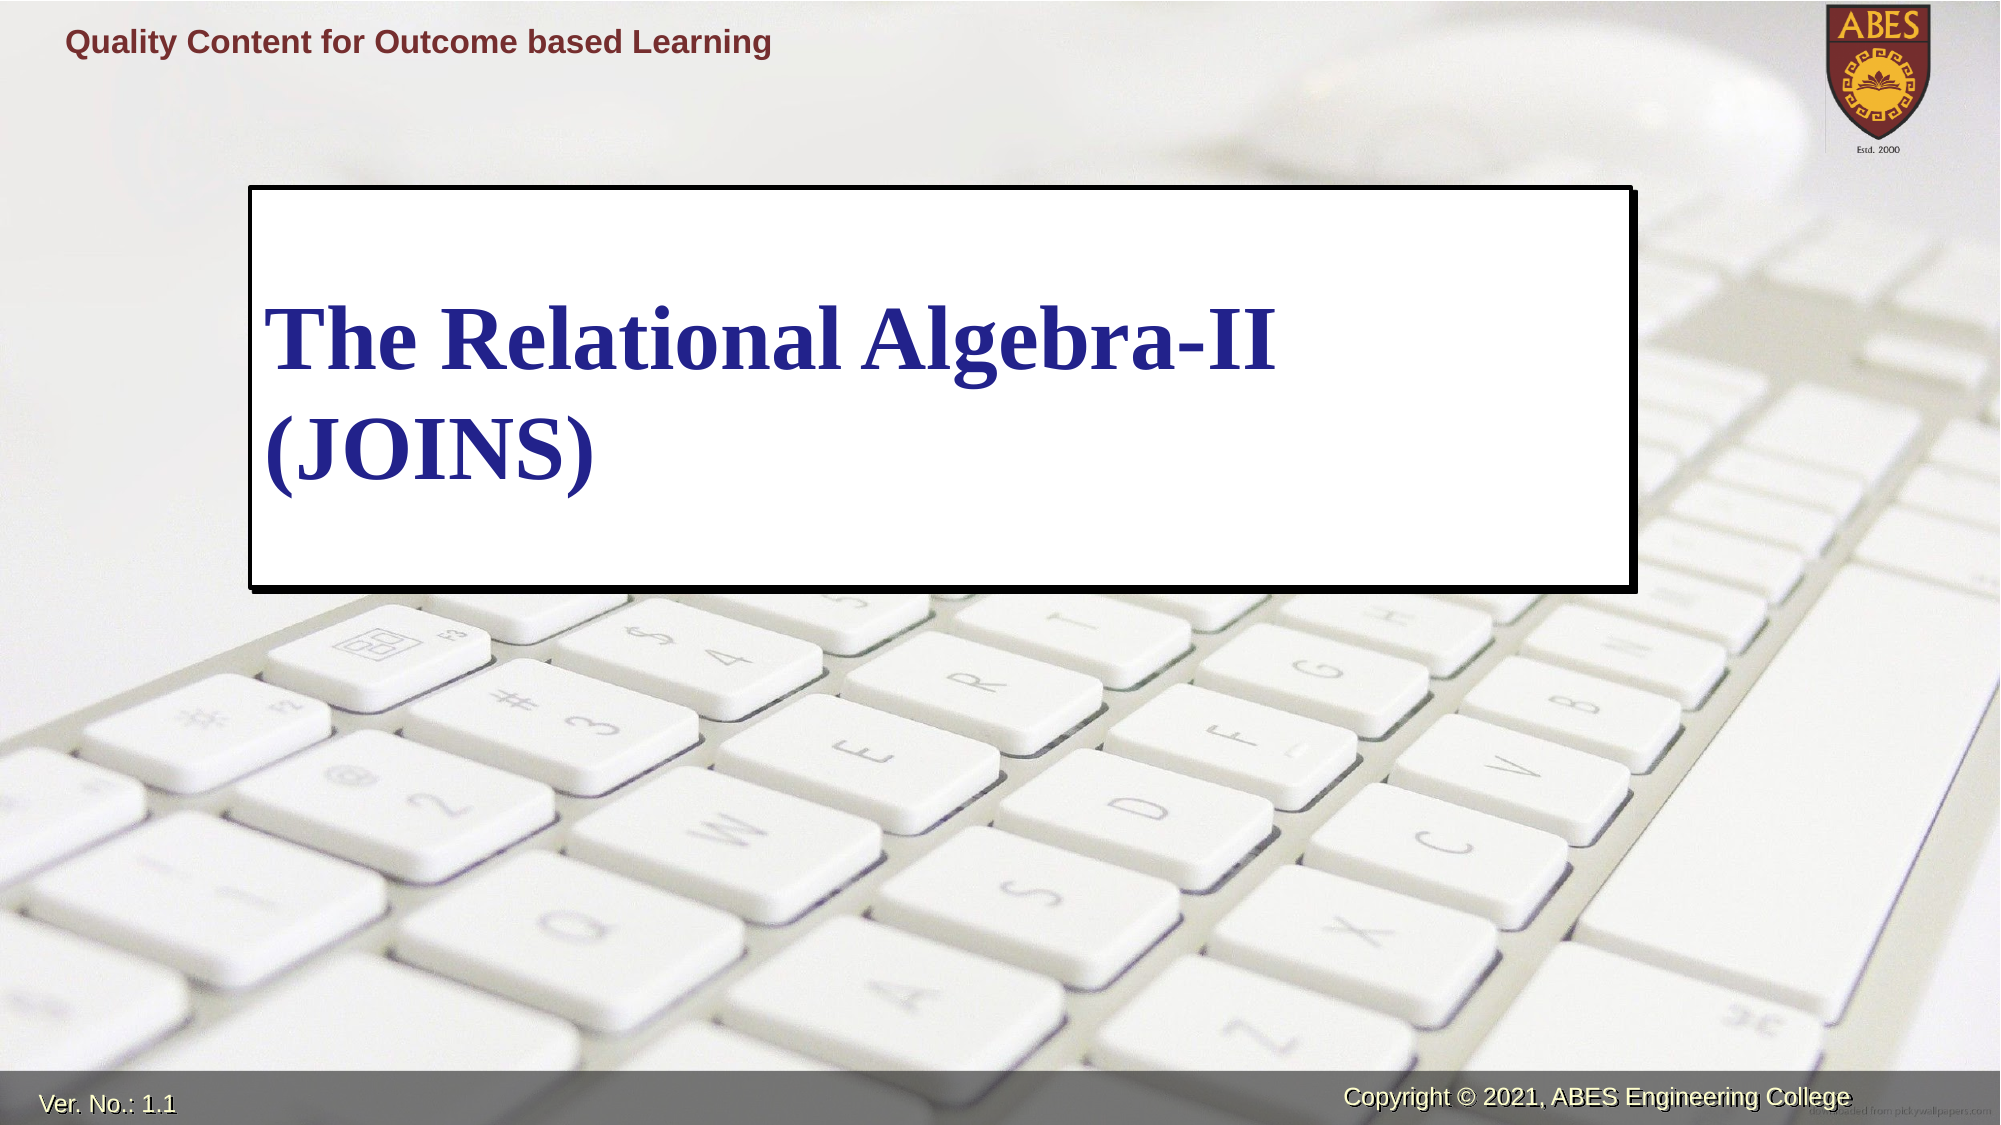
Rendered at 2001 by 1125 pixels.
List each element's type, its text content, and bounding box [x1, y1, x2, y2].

text_box [262, 316, 1400, 411]
title The Relational Algebra-II (JOINS) [249, 187, 1632, 588]
picture [0, 1, 2000, 1070]
